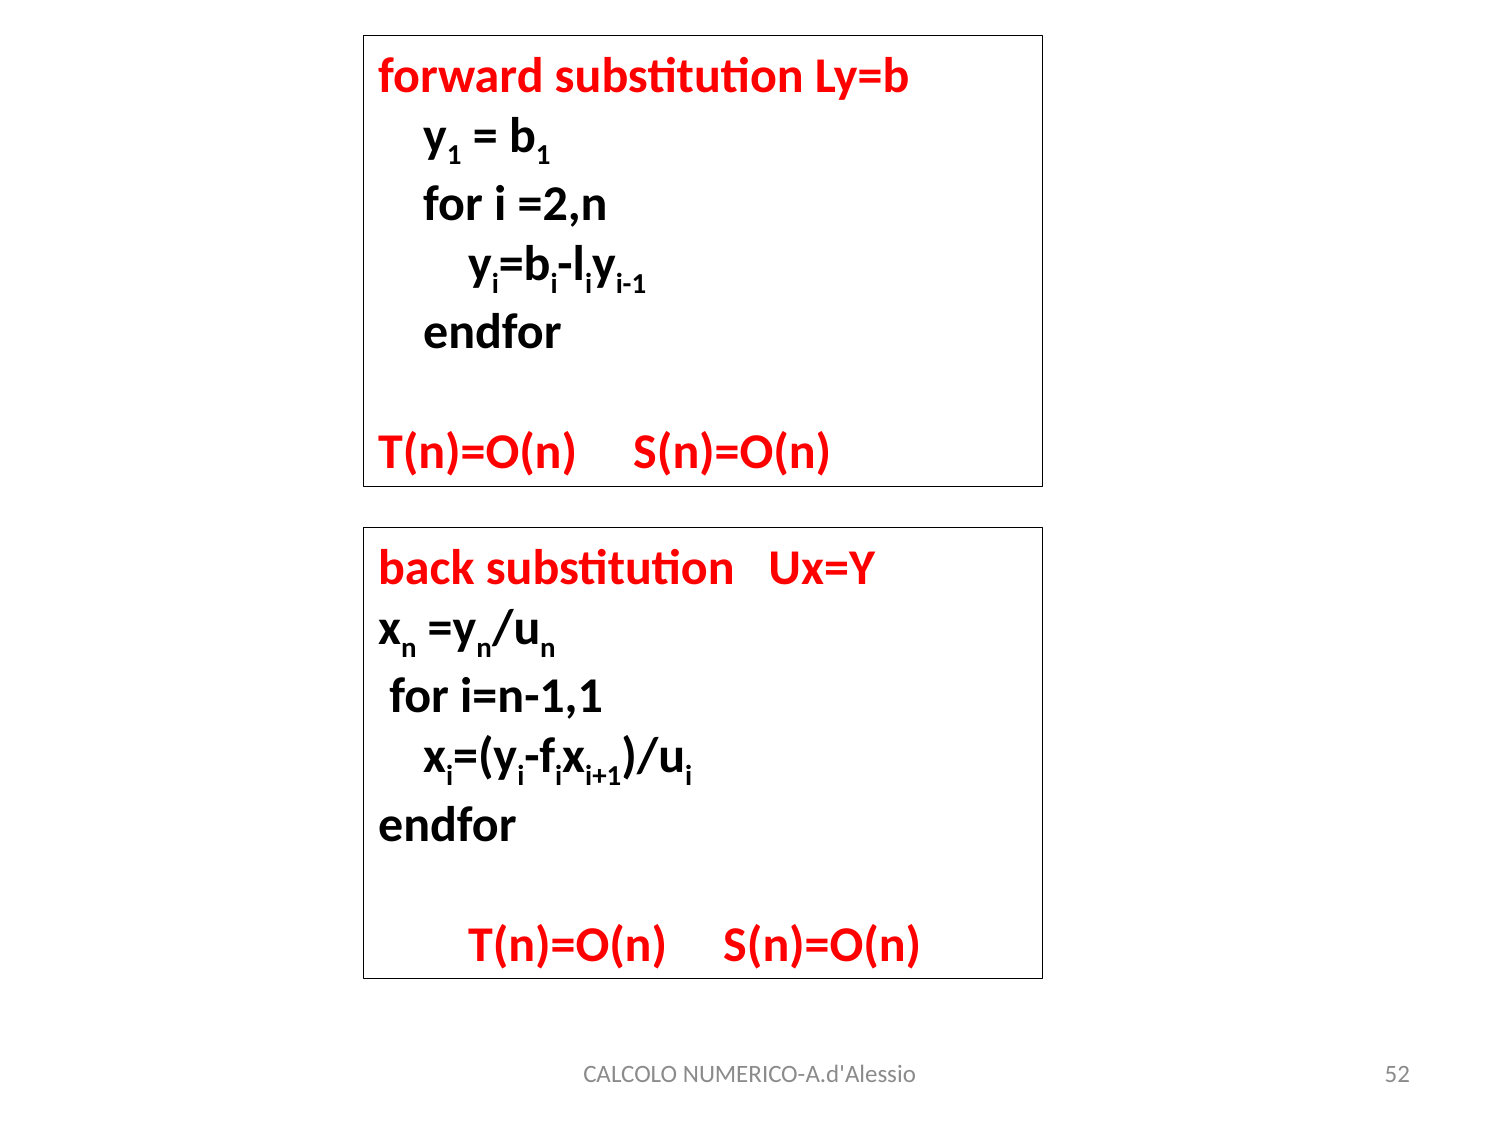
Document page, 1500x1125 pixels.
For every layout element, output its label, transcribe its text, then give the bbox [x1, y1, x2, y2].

footer CALCOLO NUMERICO-A.d'Alessio [512, 1042, 988, 1103]
text_box forward substitution Ly=b y1 = b1 for i =2,n yi=bi-liyi-1 endfor T(n)=O(n) S(n)=O(n) [361, 33, 1045, 488]
text_box back substitution Ux=Y xn =yn/un for i=n-1,1 xi=(yi-fixi+1)/ui endfor T(n)=O(n) S(n)=O(n) [361, 525, 1045, 981]
slide_number 52 [1074, 1042, 1425, 1103]
